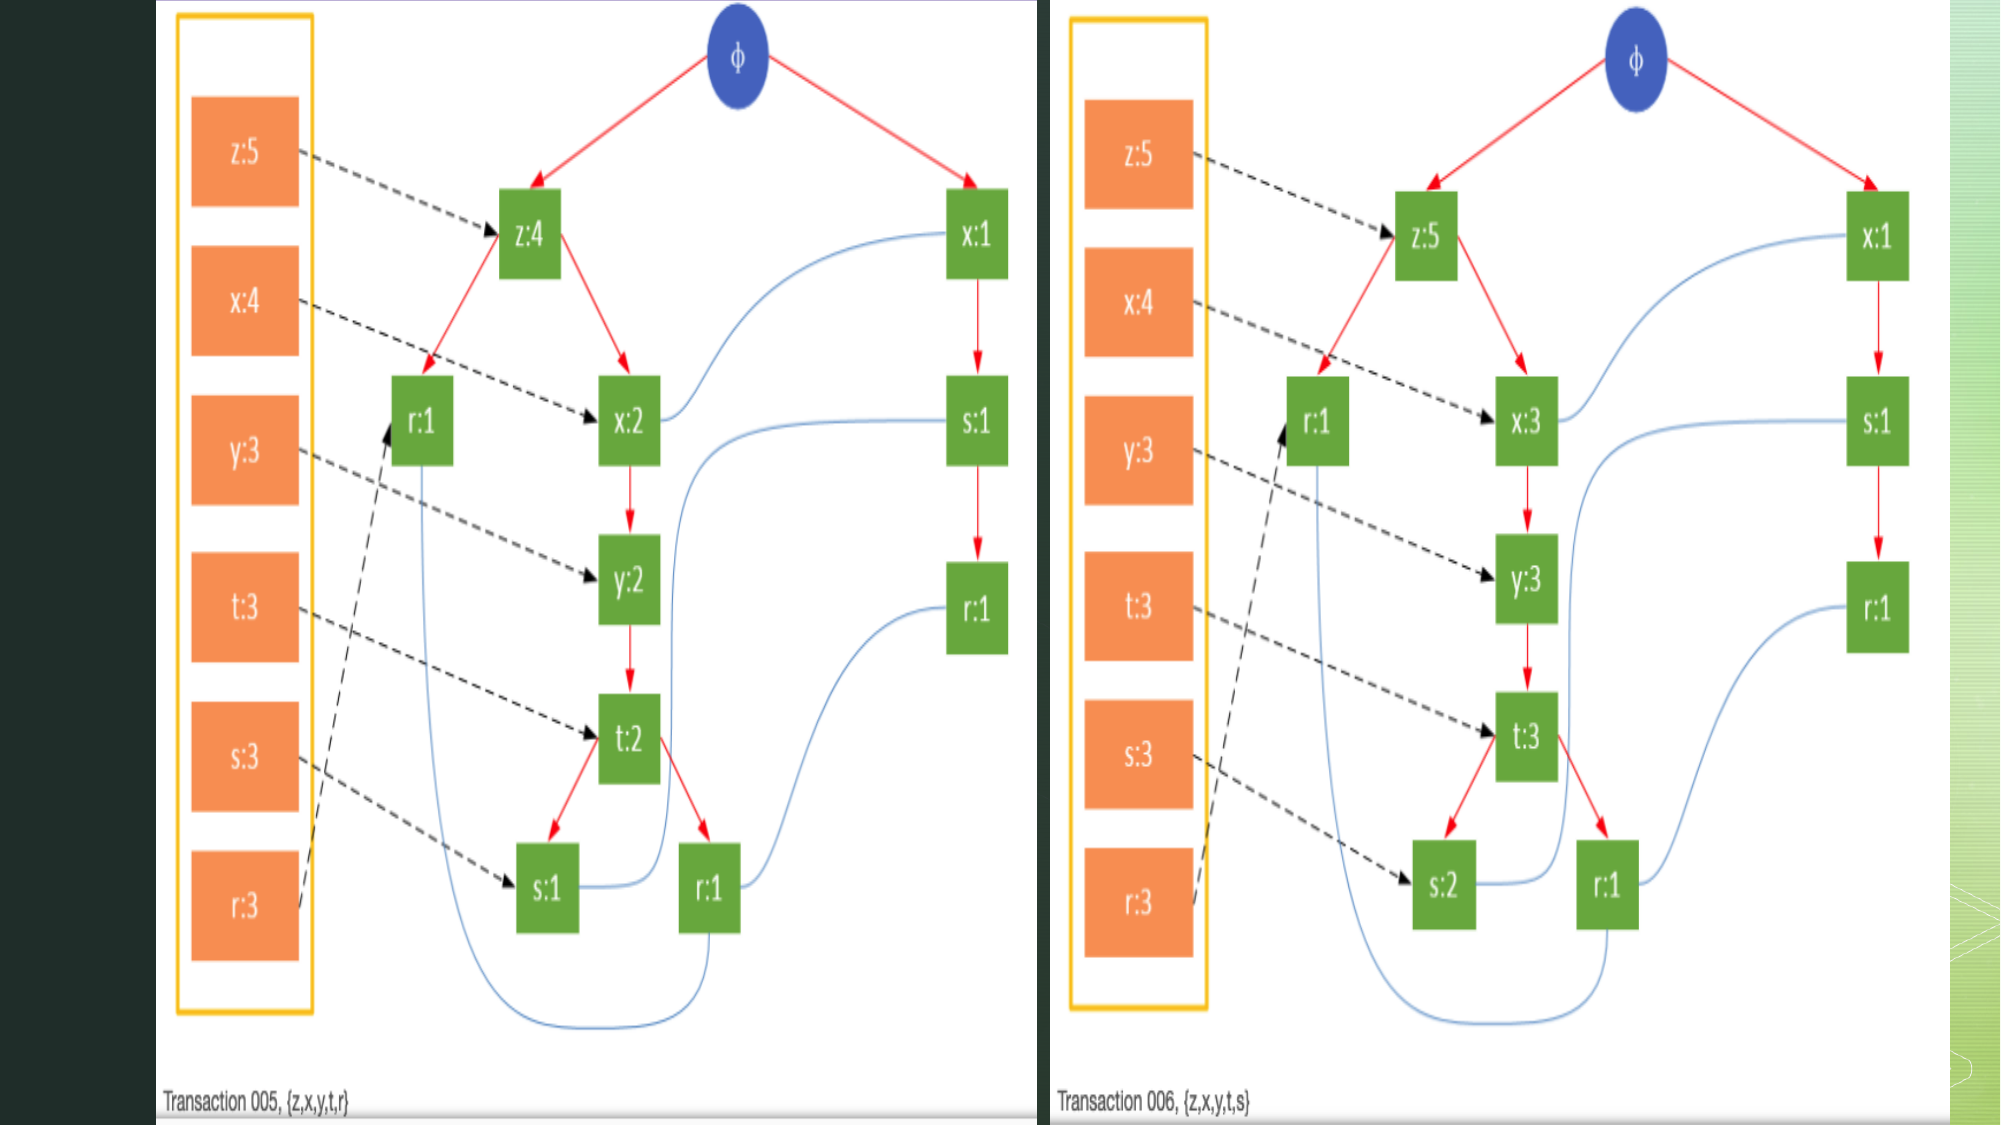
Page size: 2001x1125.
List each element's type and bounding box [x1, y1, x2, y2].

list [156, 0, 1037, 1125]
picture [1050, 0, 2001, 1125]
